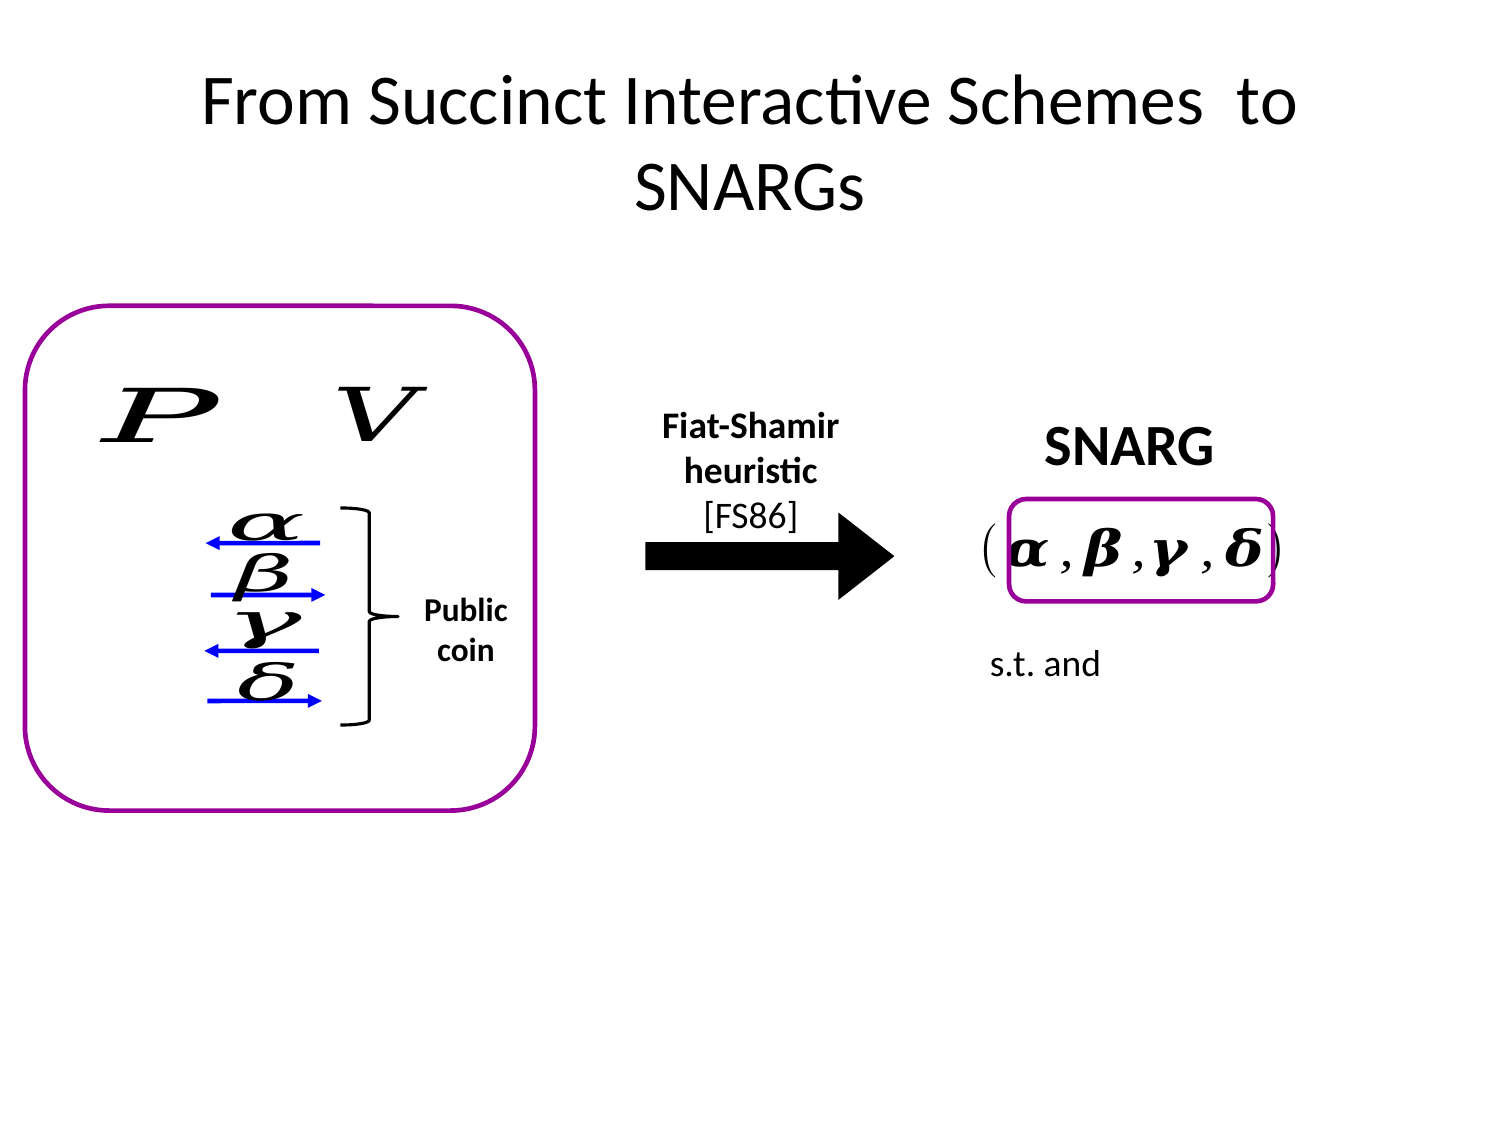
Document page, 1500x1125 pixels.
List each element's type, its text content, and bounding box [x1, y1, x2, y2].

text_box [22, 303, 538, 813]
text_box [1006, 496, 1276, 604]
title From Succinct Interactive Schemes to SNARGs [75, 45, 1425, 233]
text_box [645, 544, 895, 601]
text_box Public coin [397, 580, 535, 676]
text_box [340, 507, 397, 726]
text_box Fiat-Shamir heuristic [FS86] [589, 393, 913, 544]
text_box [227, 496, 311, 713]
text_box SNARG [997, 399, 1262, 485]
